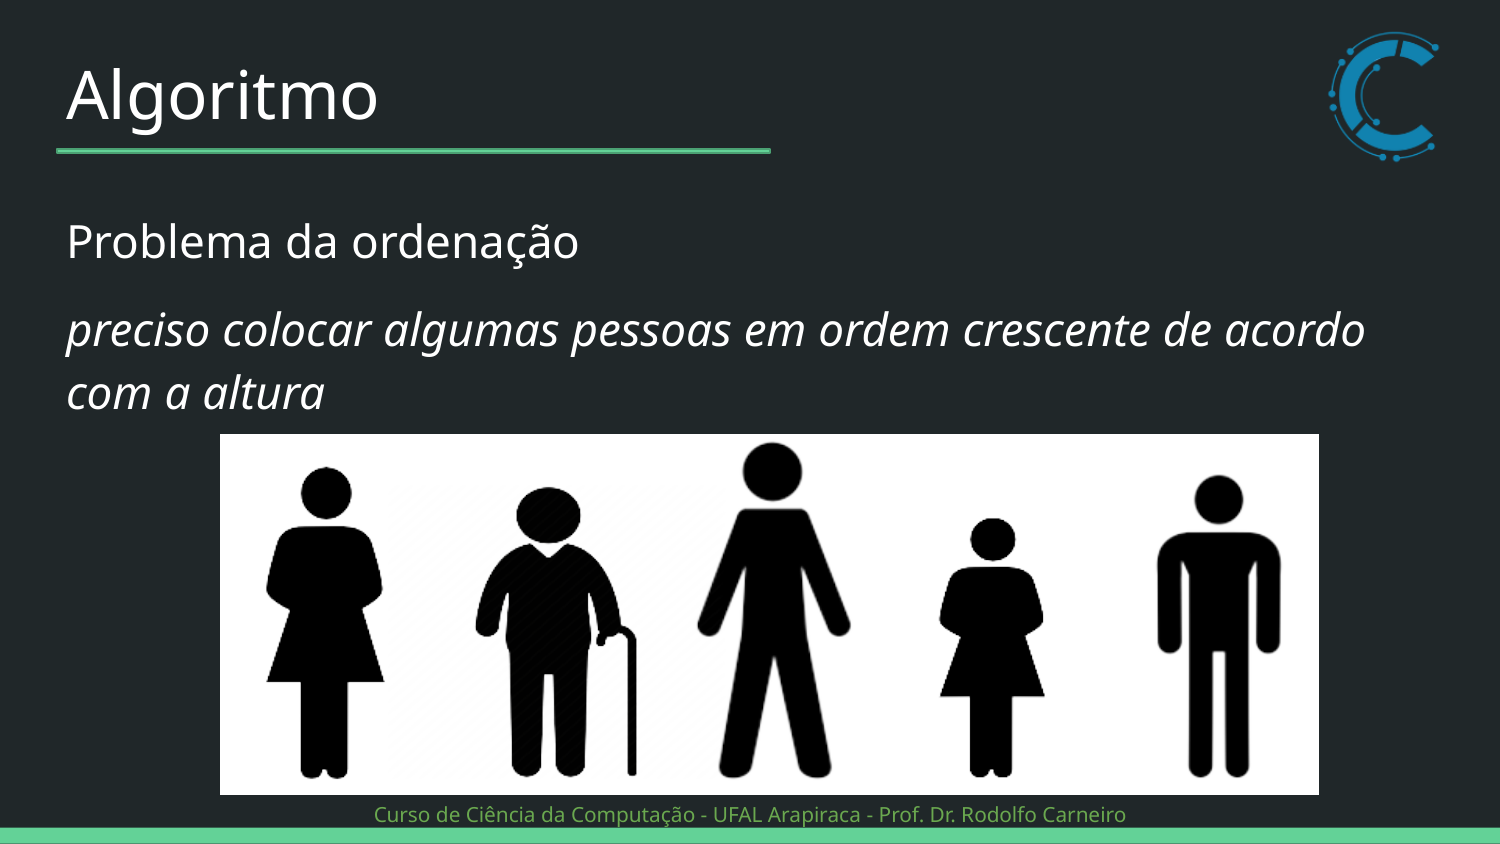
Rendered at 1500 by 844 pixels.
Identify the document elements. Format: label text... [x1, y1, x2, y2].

picture [1319, 25, 1450, 170]
title Algoritmo [51, 37, 1314, 147]
picture [170, 433, 1386, 796]
text_box [57, 148, 770, 154]
list Problema da ordenação preciso colocar algumas pessoas em ordem crescente de acordo com a altura [51, 189, 1449, 750]
text_box Curso de Ciência da Computação - UFAL Arapiraca - Prof. Dr. Rodolfo Carneiro [0, 789, 1500, 840]
